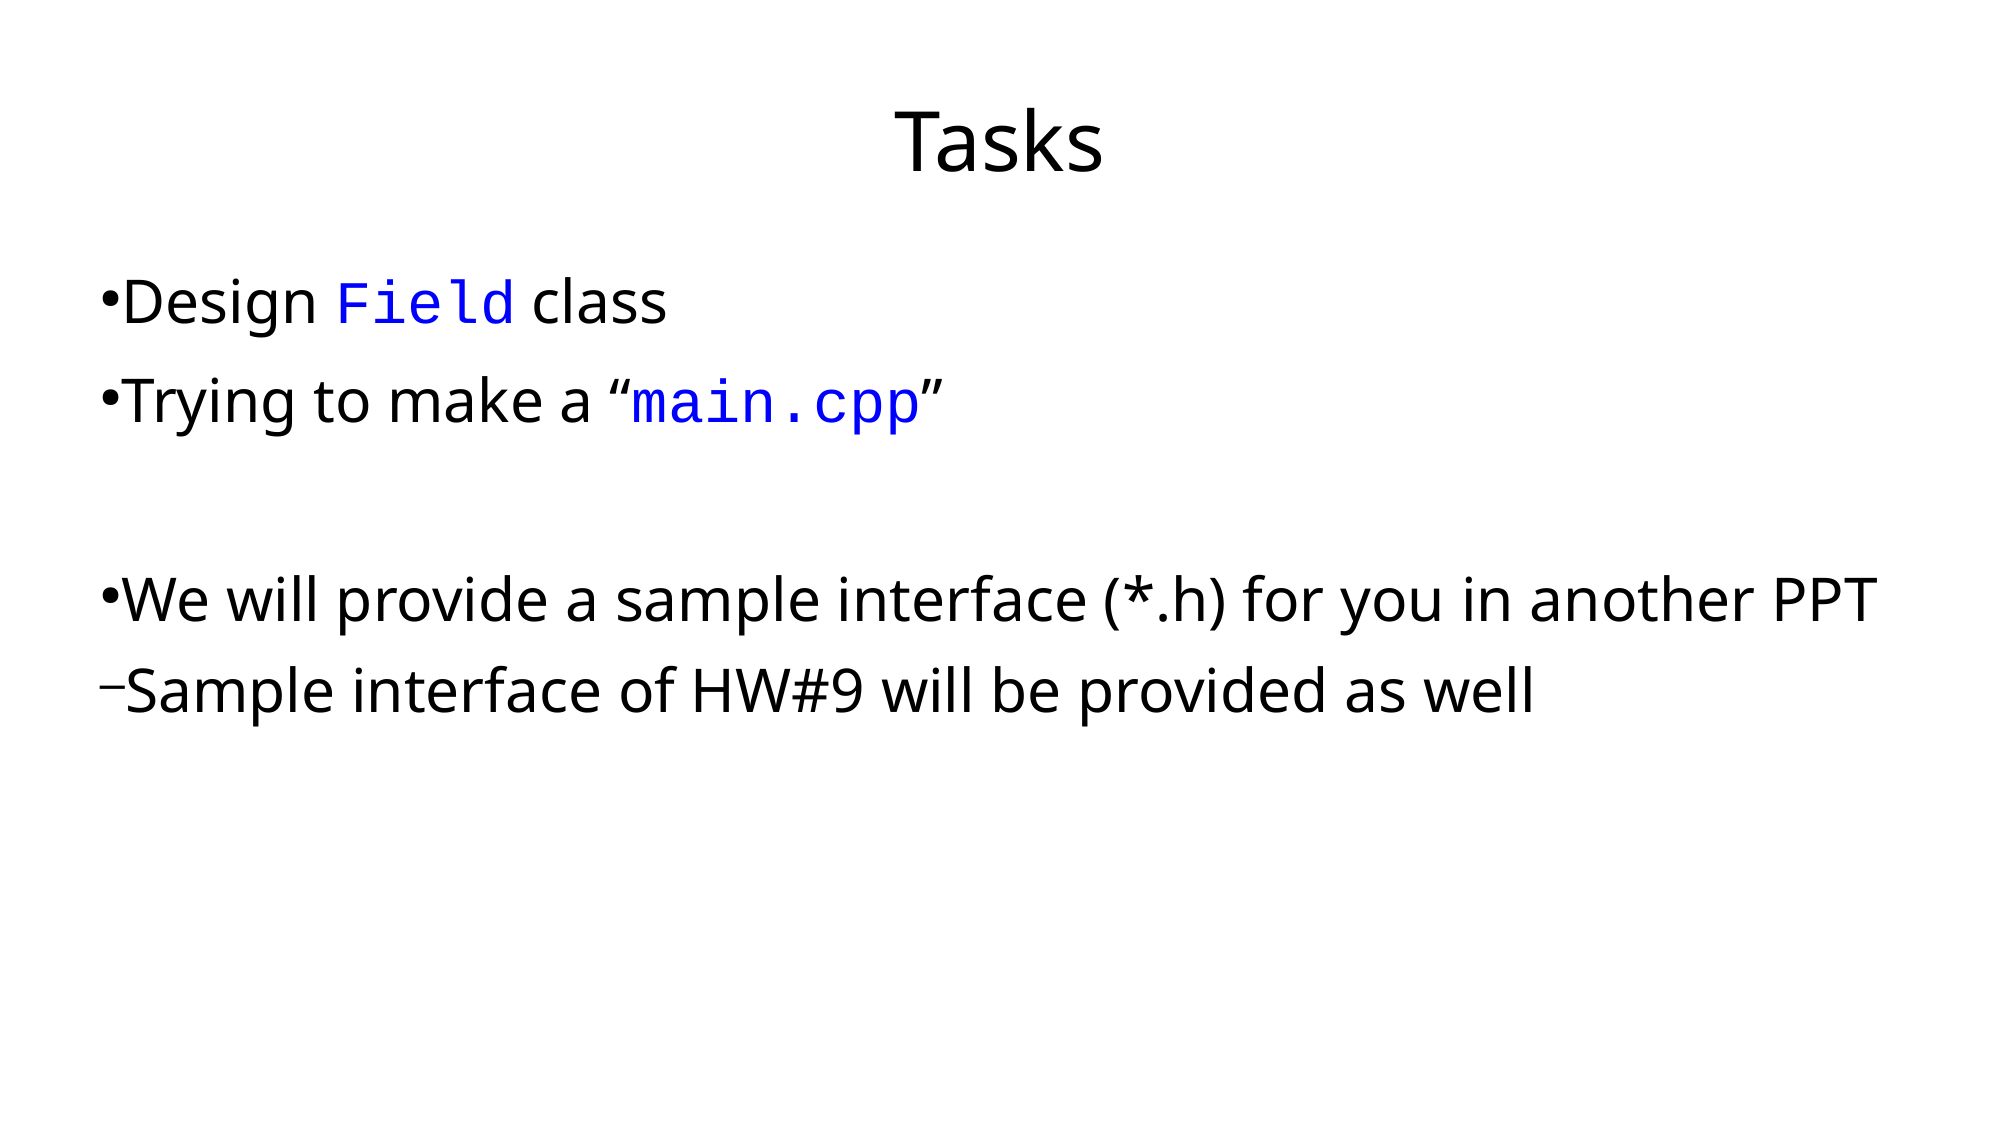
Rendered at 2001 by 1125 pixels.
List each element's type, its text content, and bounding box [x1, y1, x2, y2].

list Design Field class Trying to make a “main.cpp” We will provide a sample interface (*.h) for you in another PPT Sample interface of HW#9 will be provided as well [99, 263, 1901, 916]
title Tasks [99, 44, 1901, 233]
